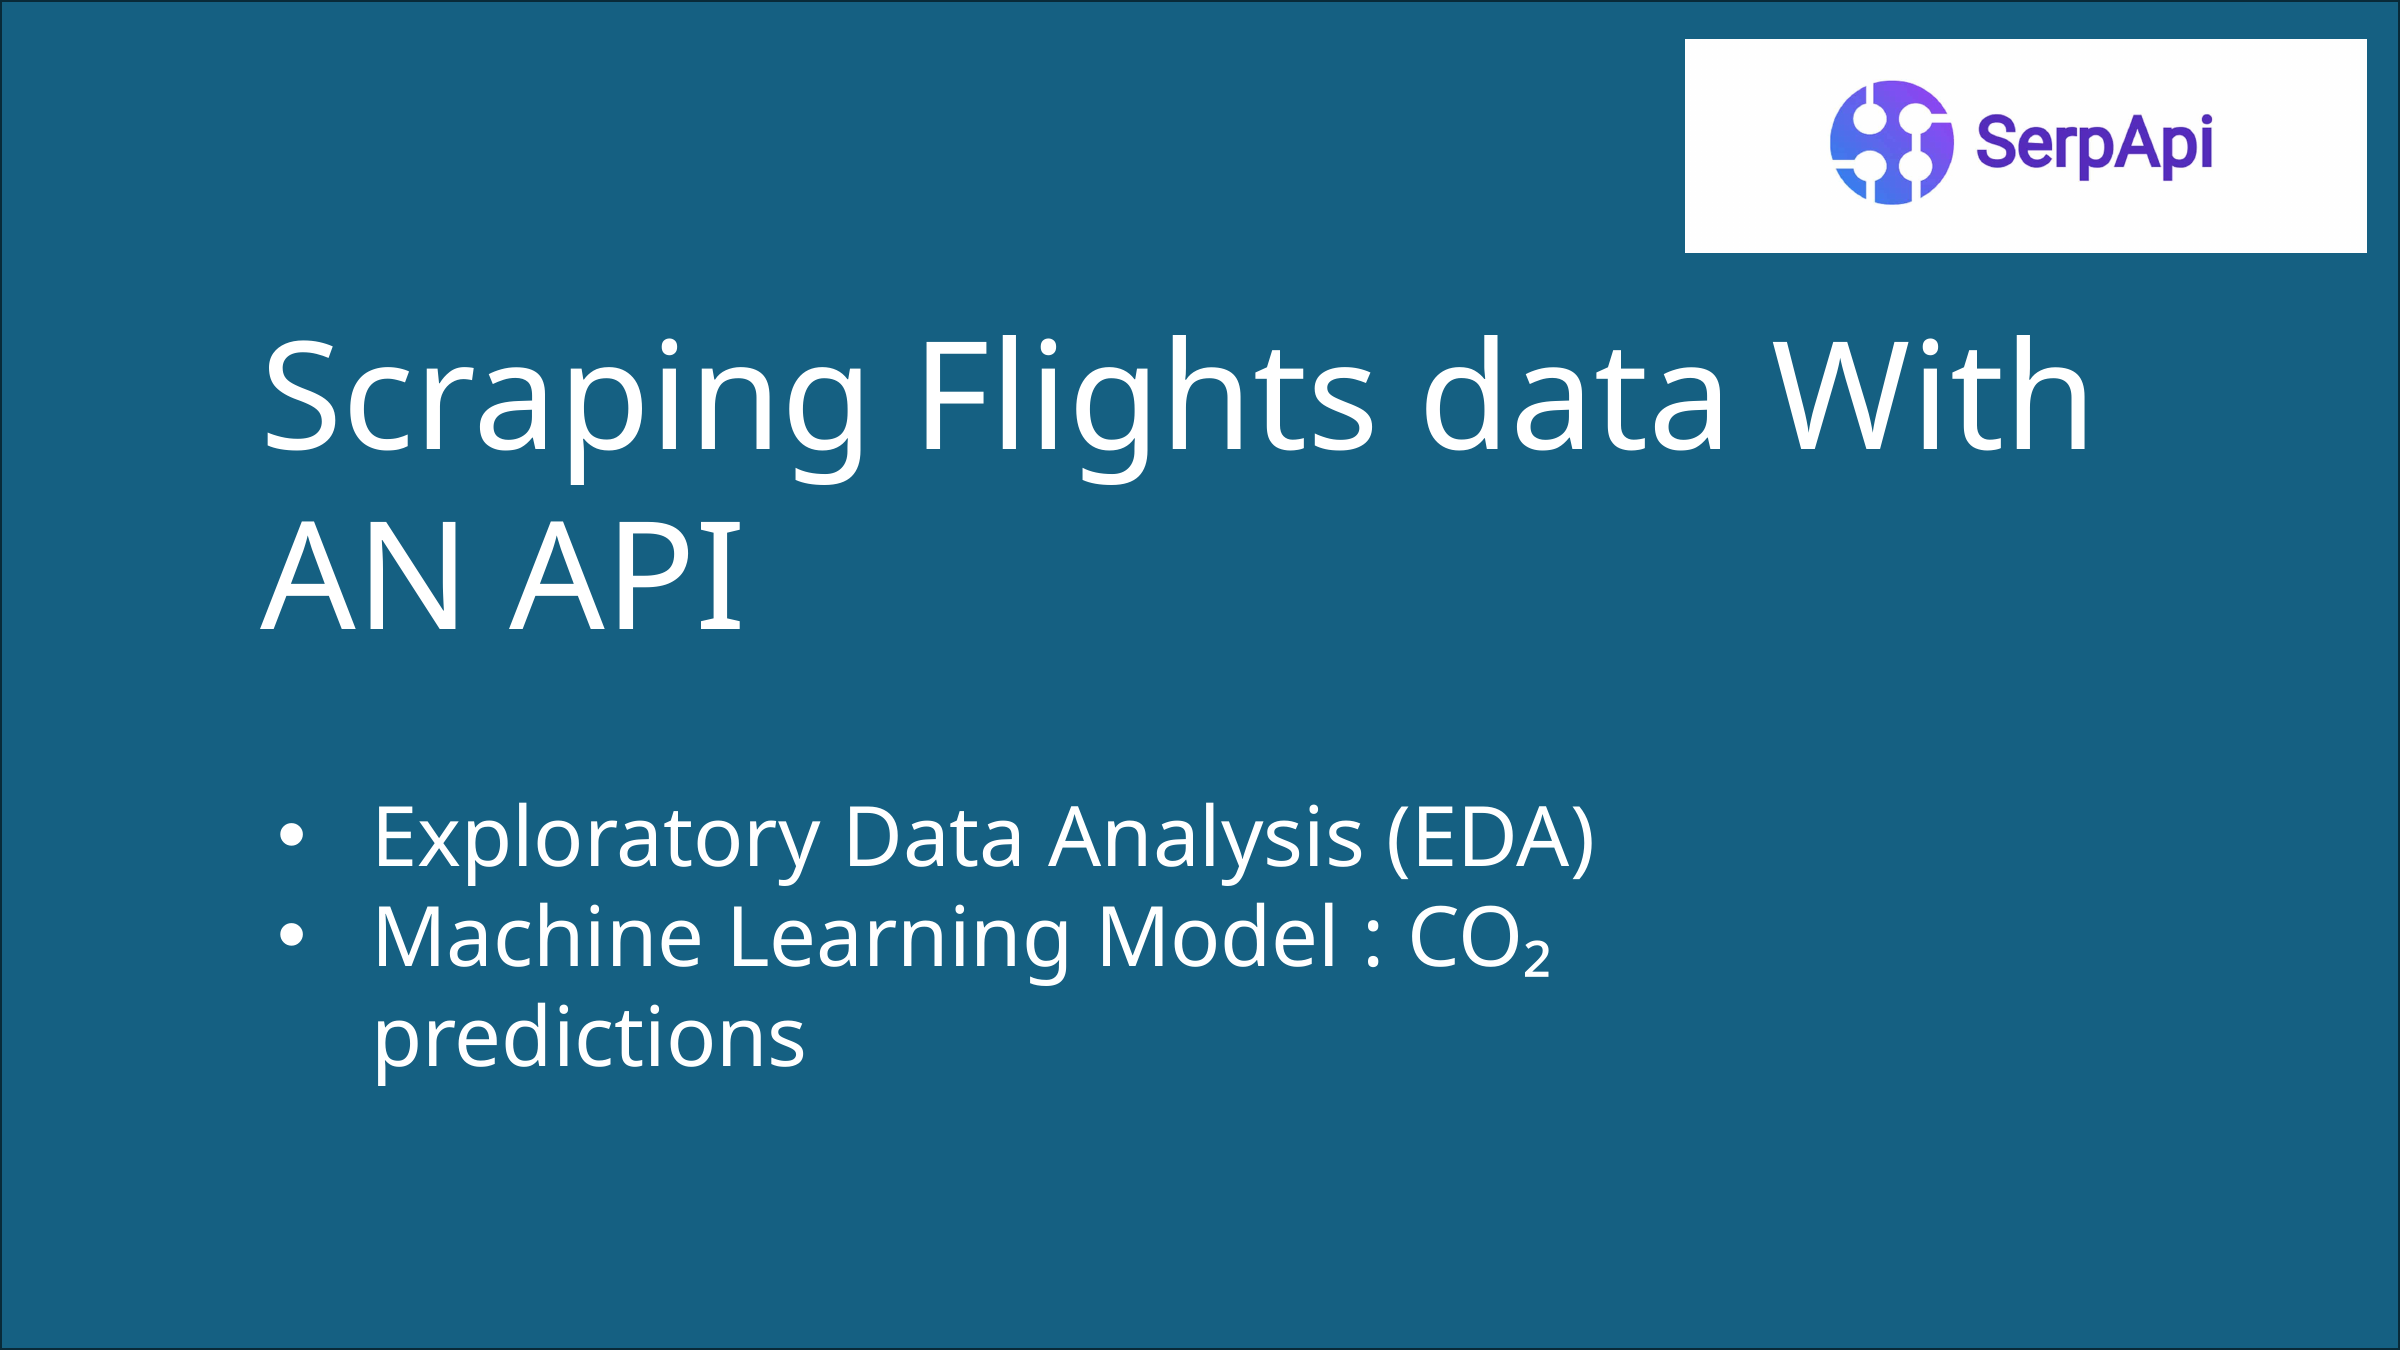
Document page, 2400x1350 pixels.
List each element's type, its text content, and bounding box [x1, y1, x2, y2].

text_box [0, 0, 2400, 1350]
text_box Exploratory Data Analysis (EDA) Machine Learning Model : CO₂ predictions [262, 775, 2017, 1091]
picture [1685, 39, 2368, 253]
text_box Scraping Flights data With AN API [245, 292, 2134, 667]
